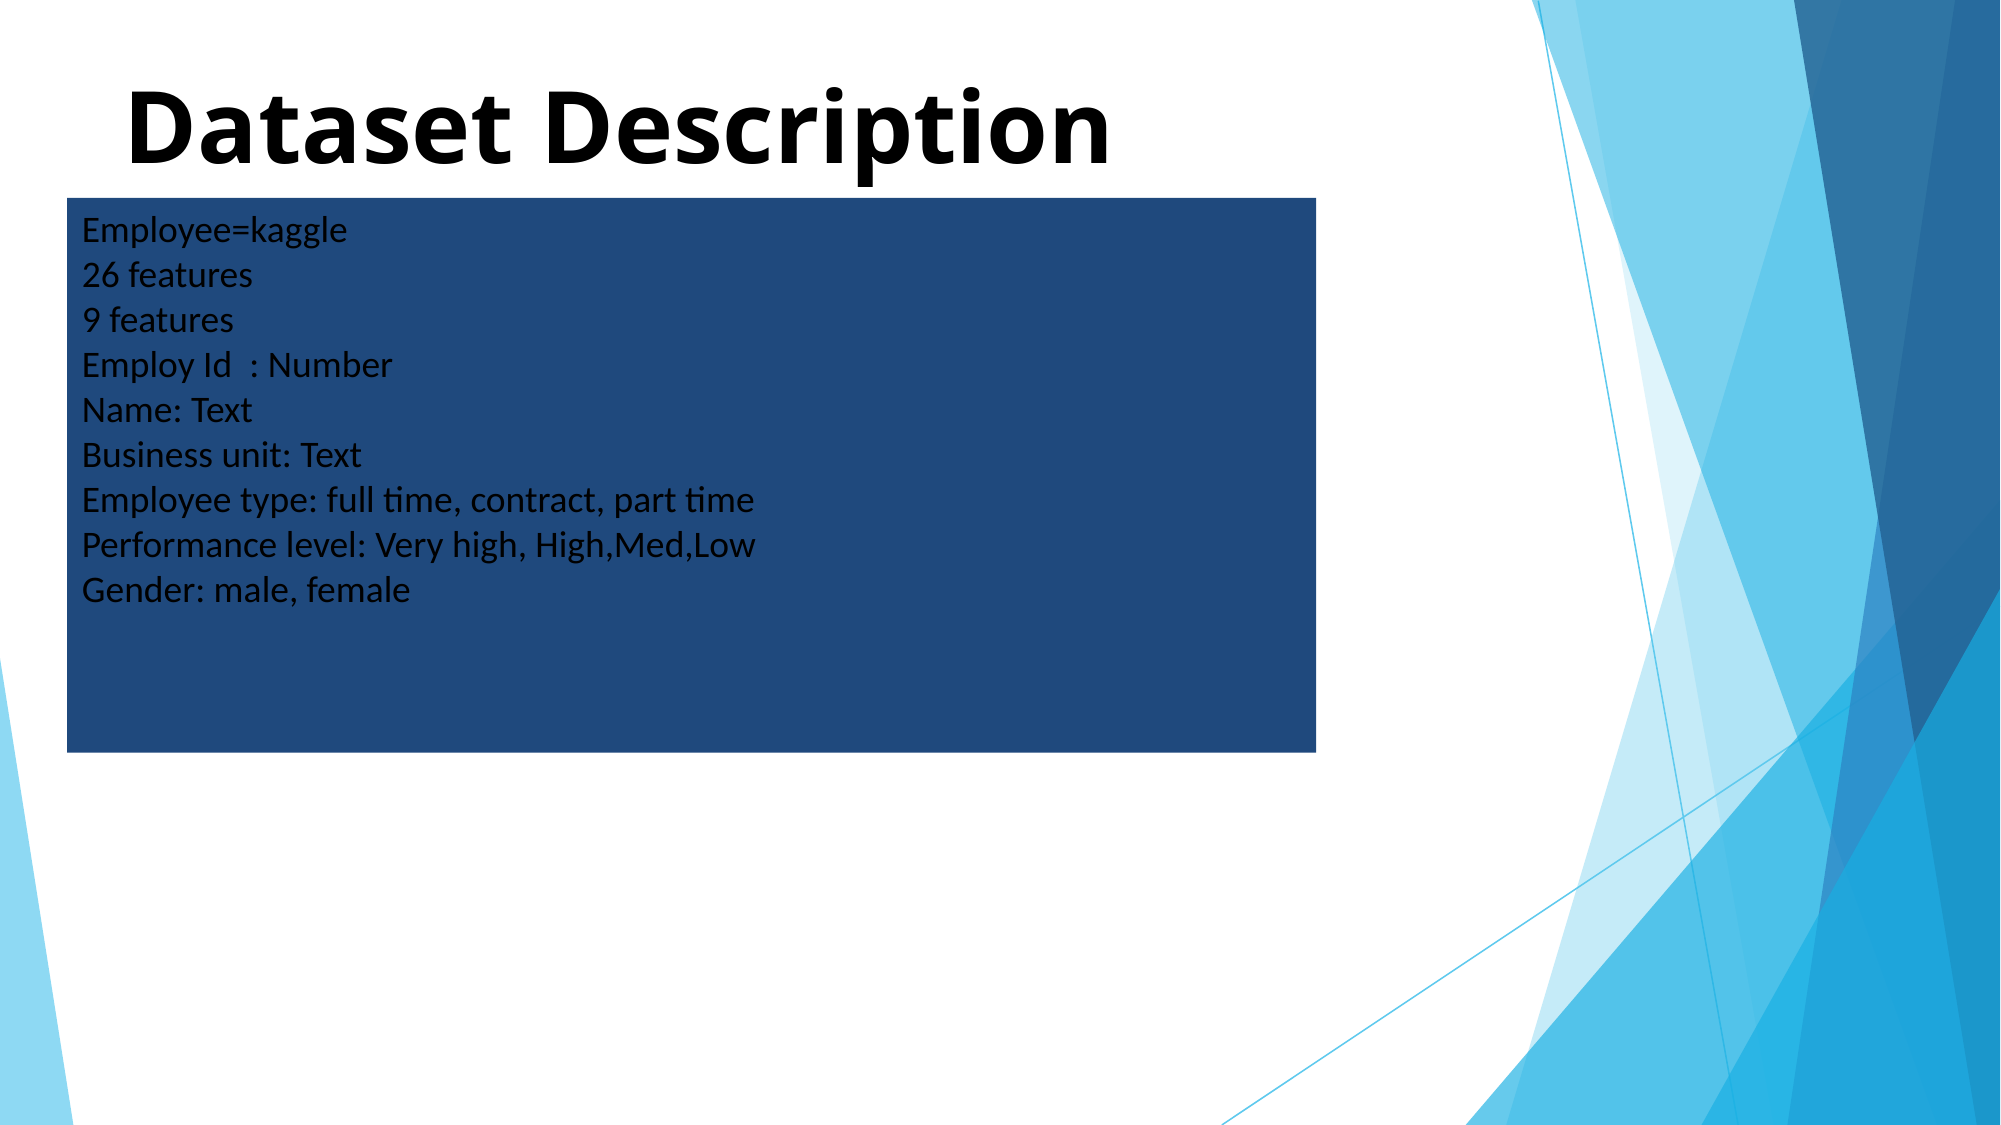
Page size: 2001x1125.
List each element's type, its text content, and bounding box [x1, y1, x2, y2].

title Dataset Description [123, 63, 1877, 188]
text_box Employee=kaggle 26 features 9 features Employ Id : Number Name: Text Business unit: Text Employee type: full time, contract, part time Performance level: Very high, High,Med,Low Gender: male, female [67, 197, 1317, 753]
